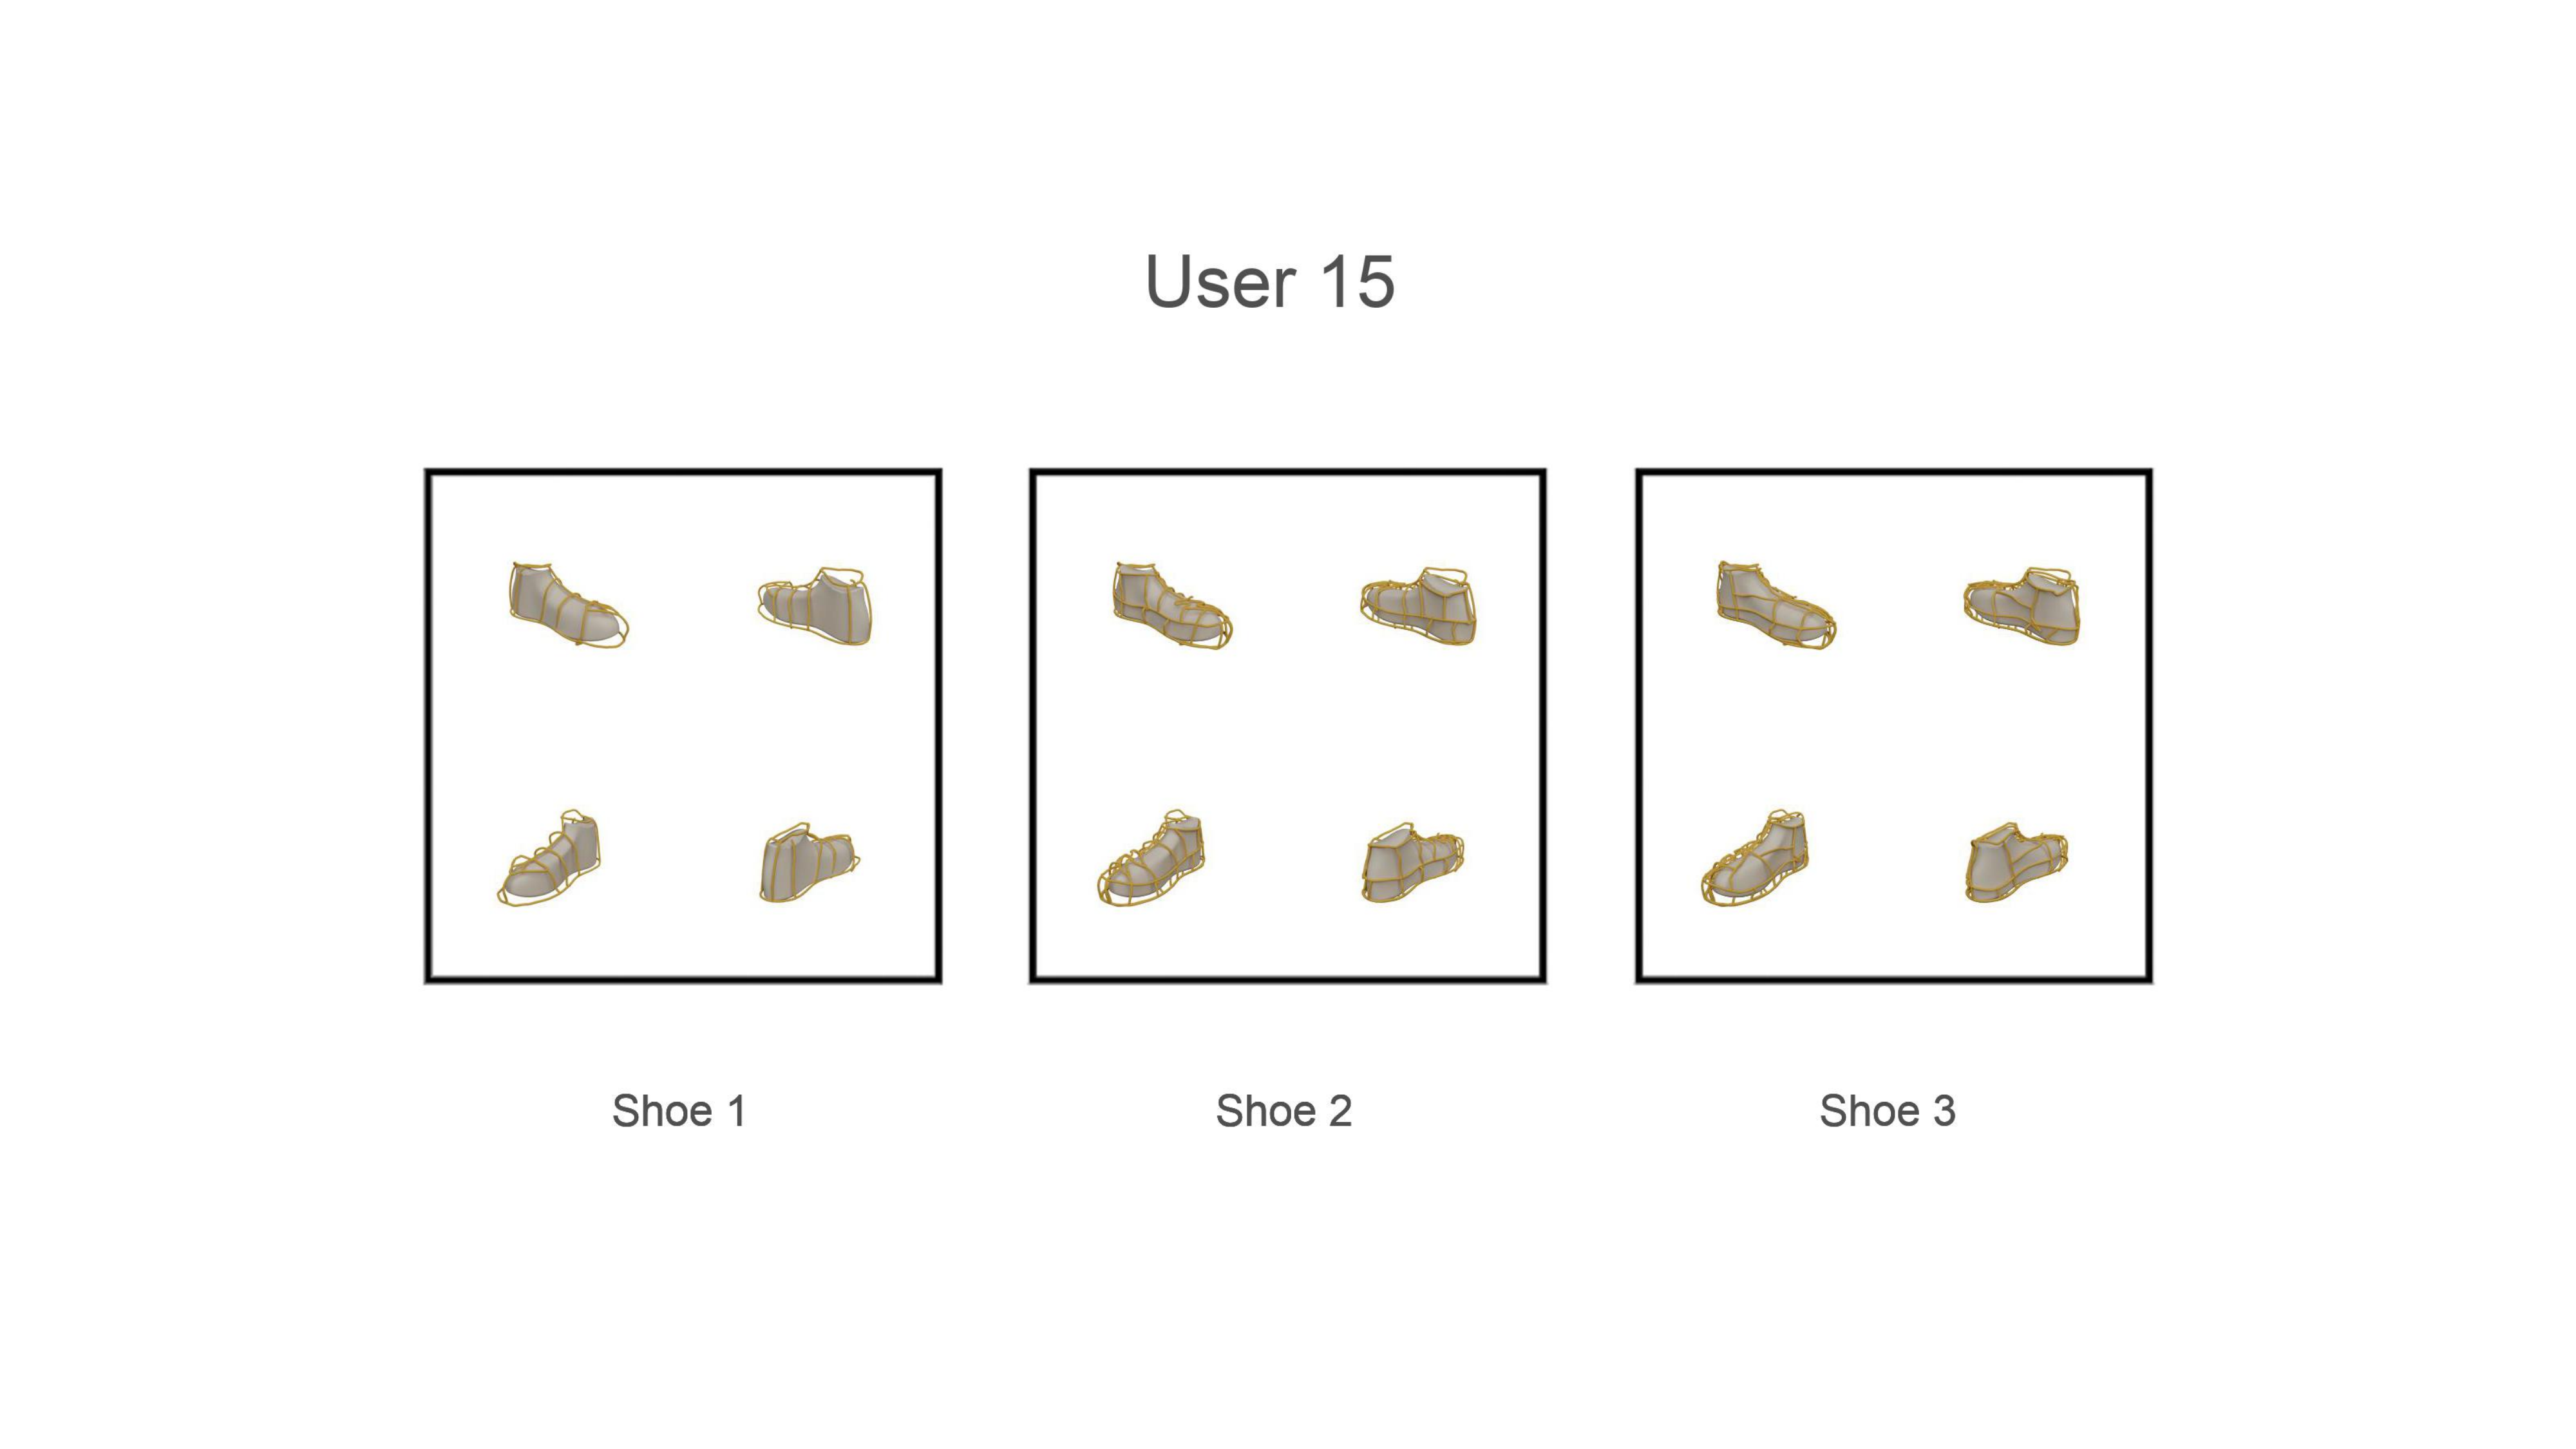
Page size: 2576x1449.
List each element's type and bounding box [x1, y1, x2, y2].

picture [321, 0, 2255, 1449]
